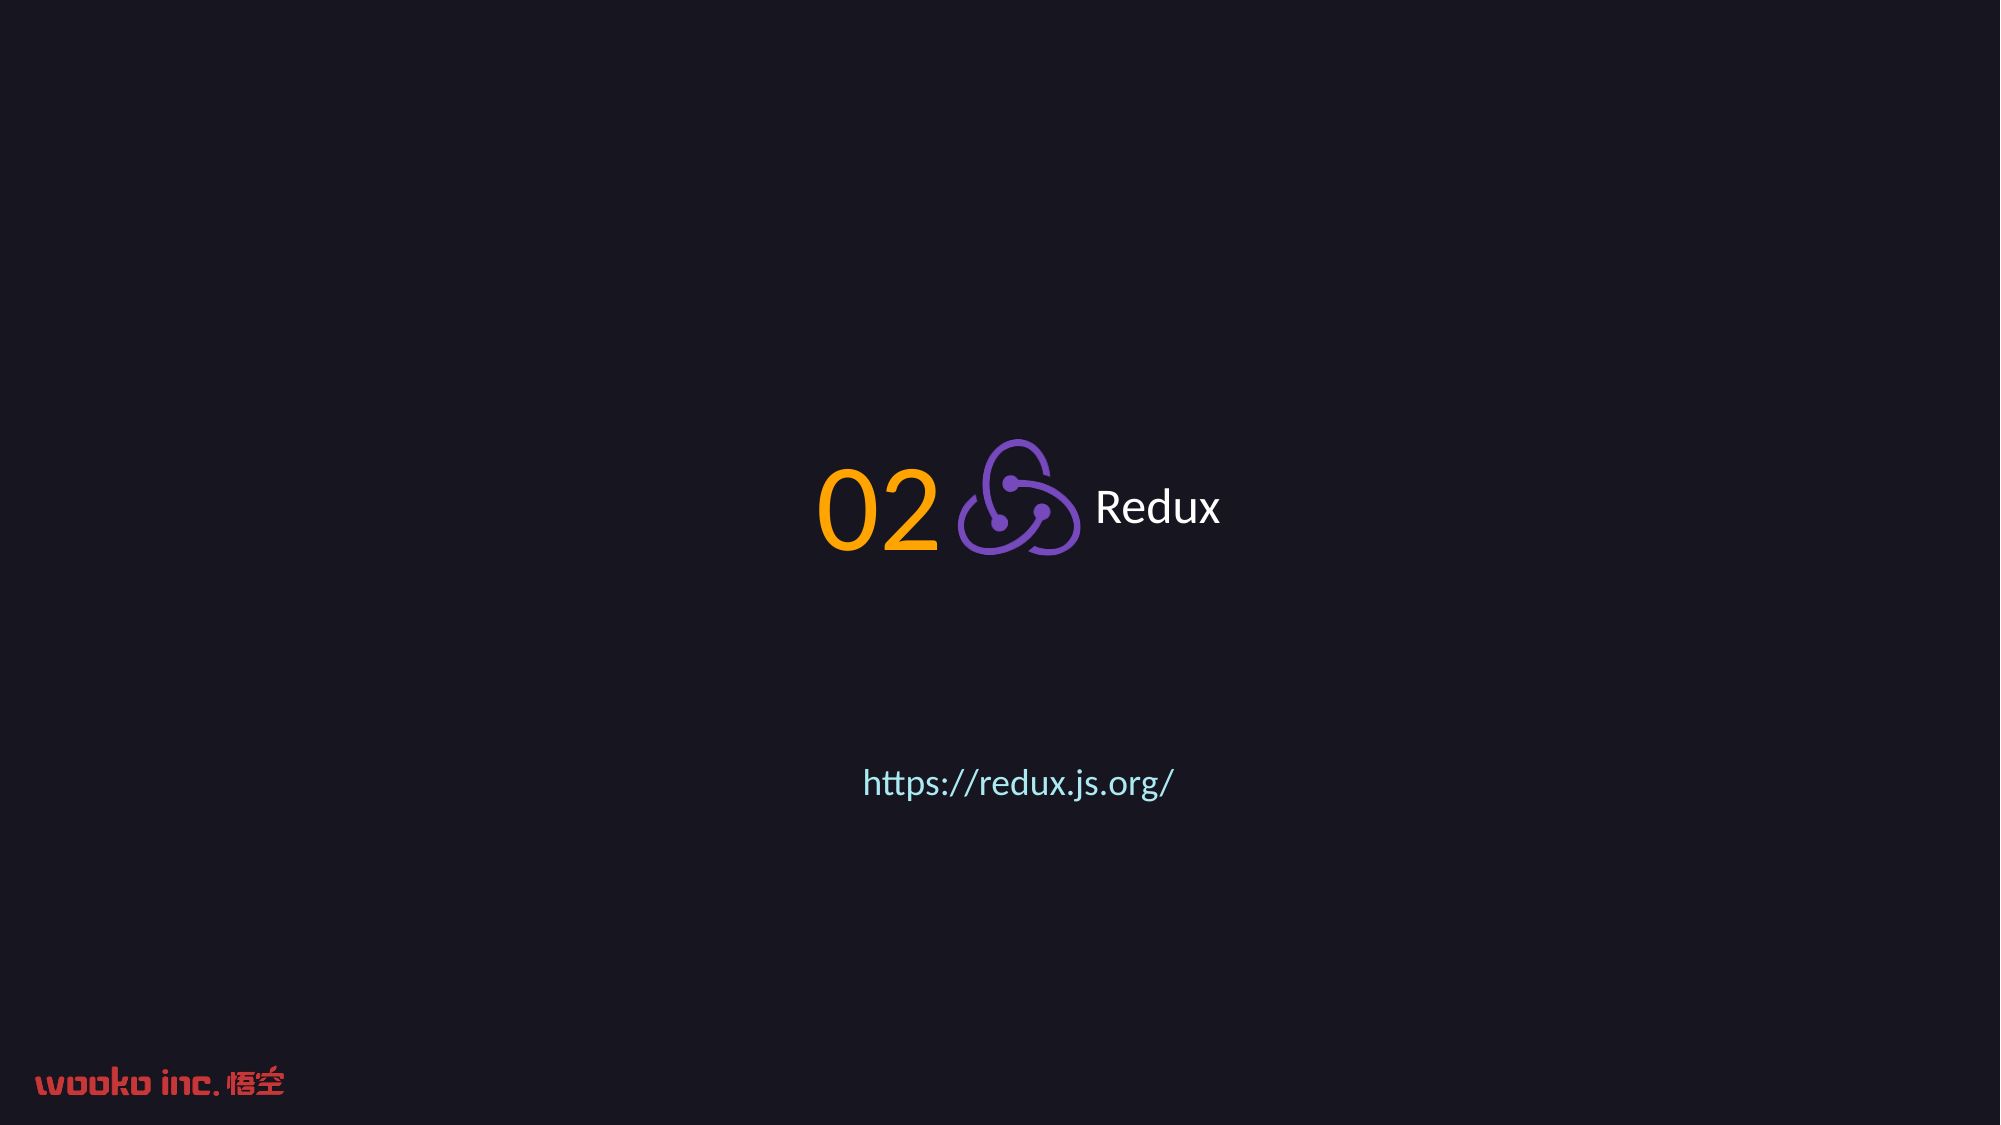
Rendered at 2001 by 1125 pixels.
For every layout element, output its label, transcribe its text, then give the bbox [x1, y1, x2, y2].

text_box https://redux.js.org/ [847, 750, 1190, 811]
picture [35, 1065, 284, 1096]
picture [940, 418, 1097, 575]
text_box 02 [801, 418, 958, 583]
text_box Redux [1097, 466, 1236, 541]
